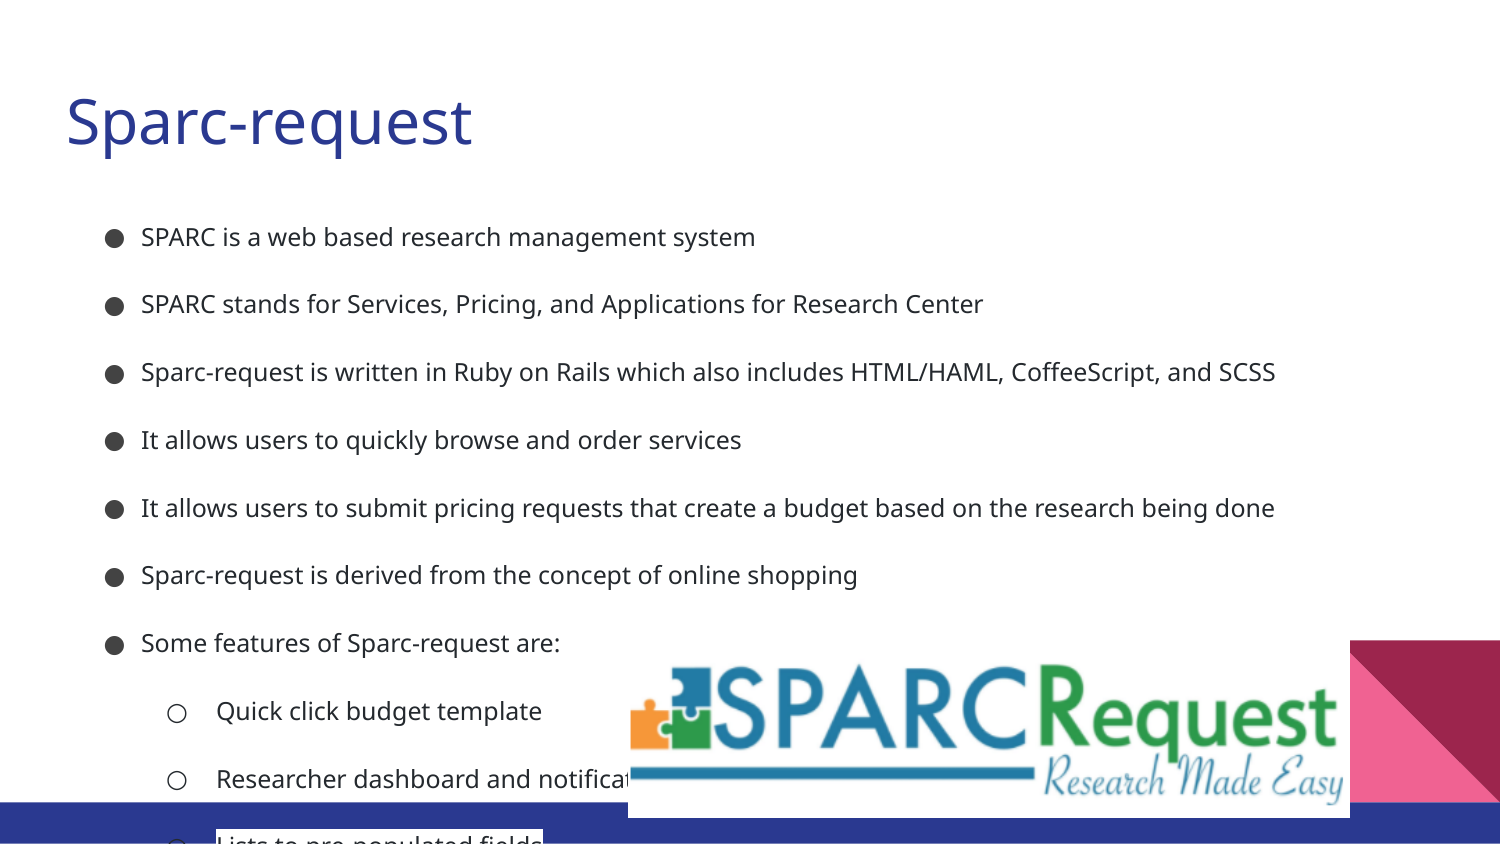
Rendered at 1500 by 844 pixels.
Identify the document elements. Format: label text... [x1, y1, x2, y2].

picture [627, 635, 1350, 818]
title Sparc-request [51, 67, 1449, 167]
list SPARC is a web based research management system SPARC stands for Services, Pricing, and Applications for Research Center Sparc-request is written in Ruby on Rails which also includes HTML/HAML, CoffeeScript, and SCSS It allows users to quickly browse and order services It allows users to submit pricing requests that create a budget based on the research being done Sparc-request is derived from the concept of online shopping Some features of Sparc-request are: Quick click budget template Researcher dashboard and notification system Lists to pre-populated fields [51, 201, 1449, 750]
